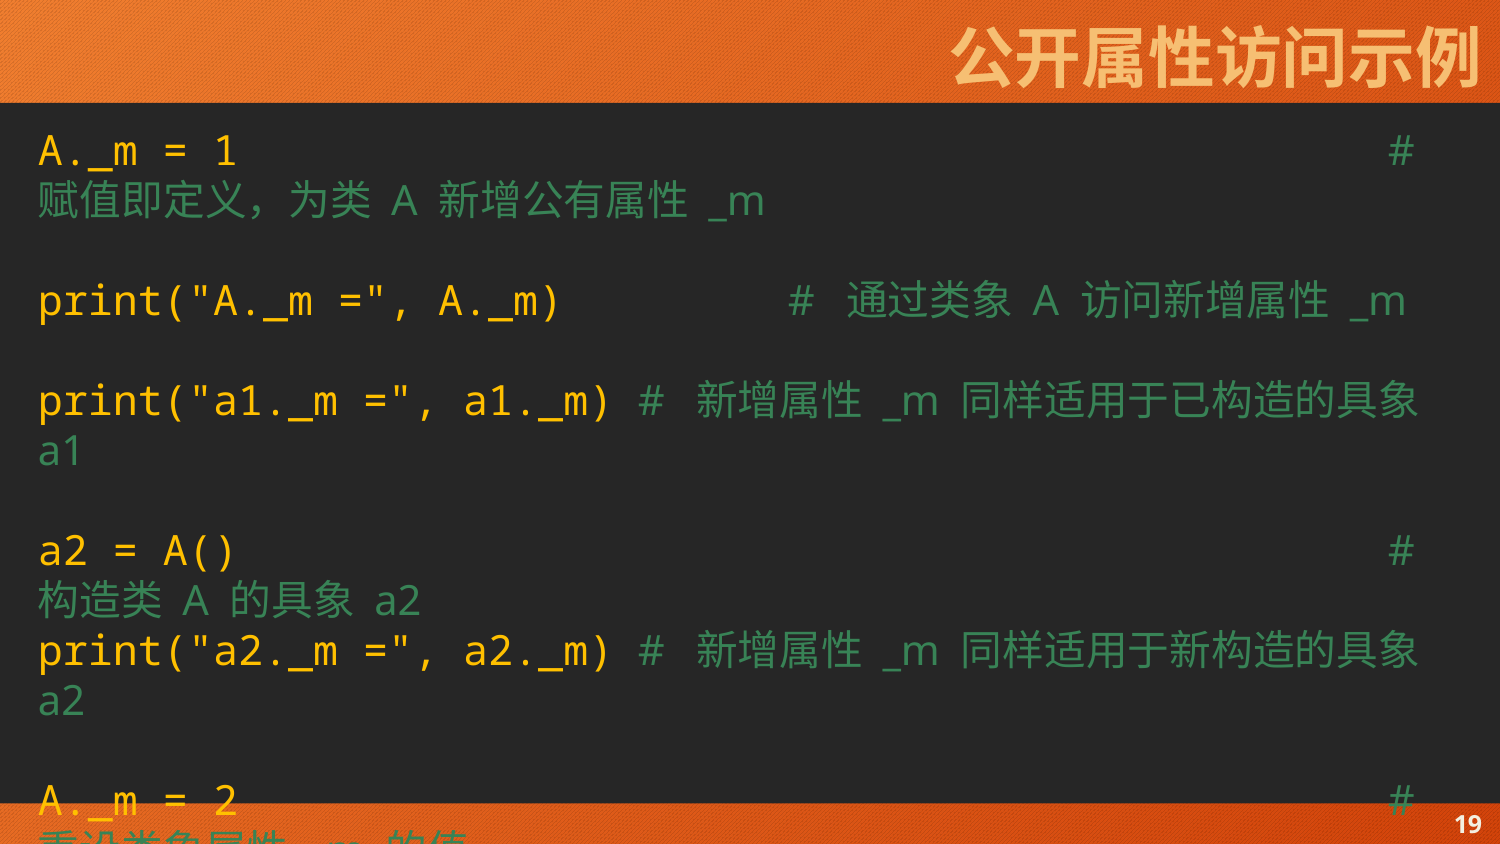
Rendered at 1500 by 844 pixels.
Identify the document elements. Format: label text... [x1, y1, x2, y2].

title 公开属性访问示例 [12, 0, 1489, 112]
list A._m = 1 # 赋值即定义，为类 A 新增公有属性 _m print("A._m =", A._m) # 通过类象 A 访问新增属性 _m print("a1._m =", a1._m) # 新增属性 _m 同样适用于已构造的具象 a1 a2 = A() # 构造类 A 的具象 a2 print("a2._m =", a2._m) # 新增属性 _m 同样适用于新构造的具象 a2 A._m = 2 # 重设类象属性 _m 的值 print("A._m =", A._m) # 2 print("a1._m =", a1._m) # 2，共享类象的属性 print("a2._m =", a2._m) # 2，共享类象的属性 [31, 118, 1491, 804]
slide_number 19 [1346, 809, 1489, 843]
